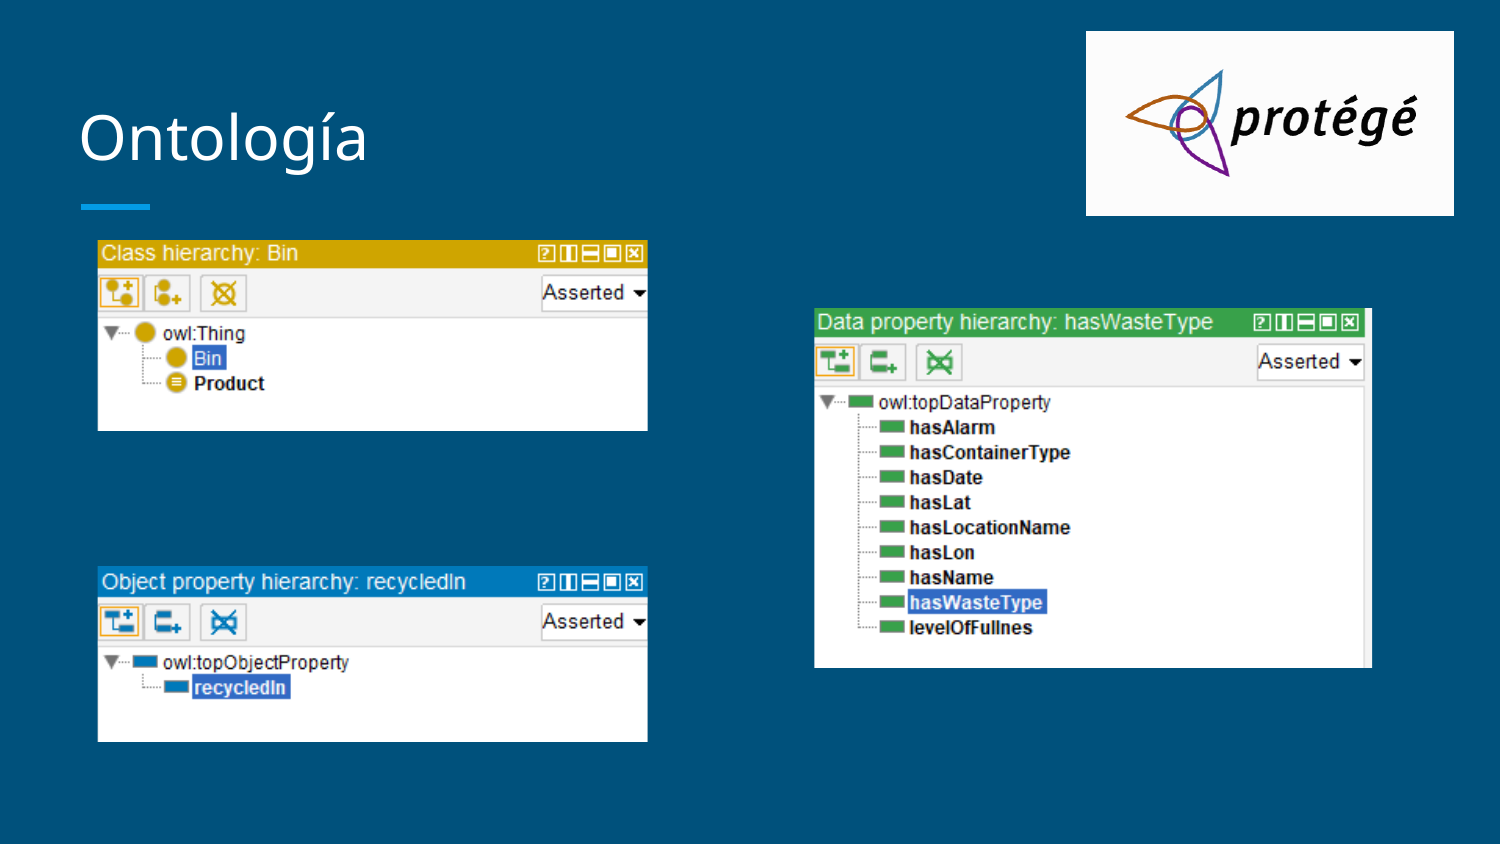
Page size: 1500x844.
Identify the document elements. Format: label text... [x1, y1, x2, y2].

picture [98, 567, 647, 741]
picture [815, 309, 1372, 667]
title Ontología [63, 75, 1080, 188]
picture [98, 241, 647, 430]
picture [1087, 32, 1453, 215]
